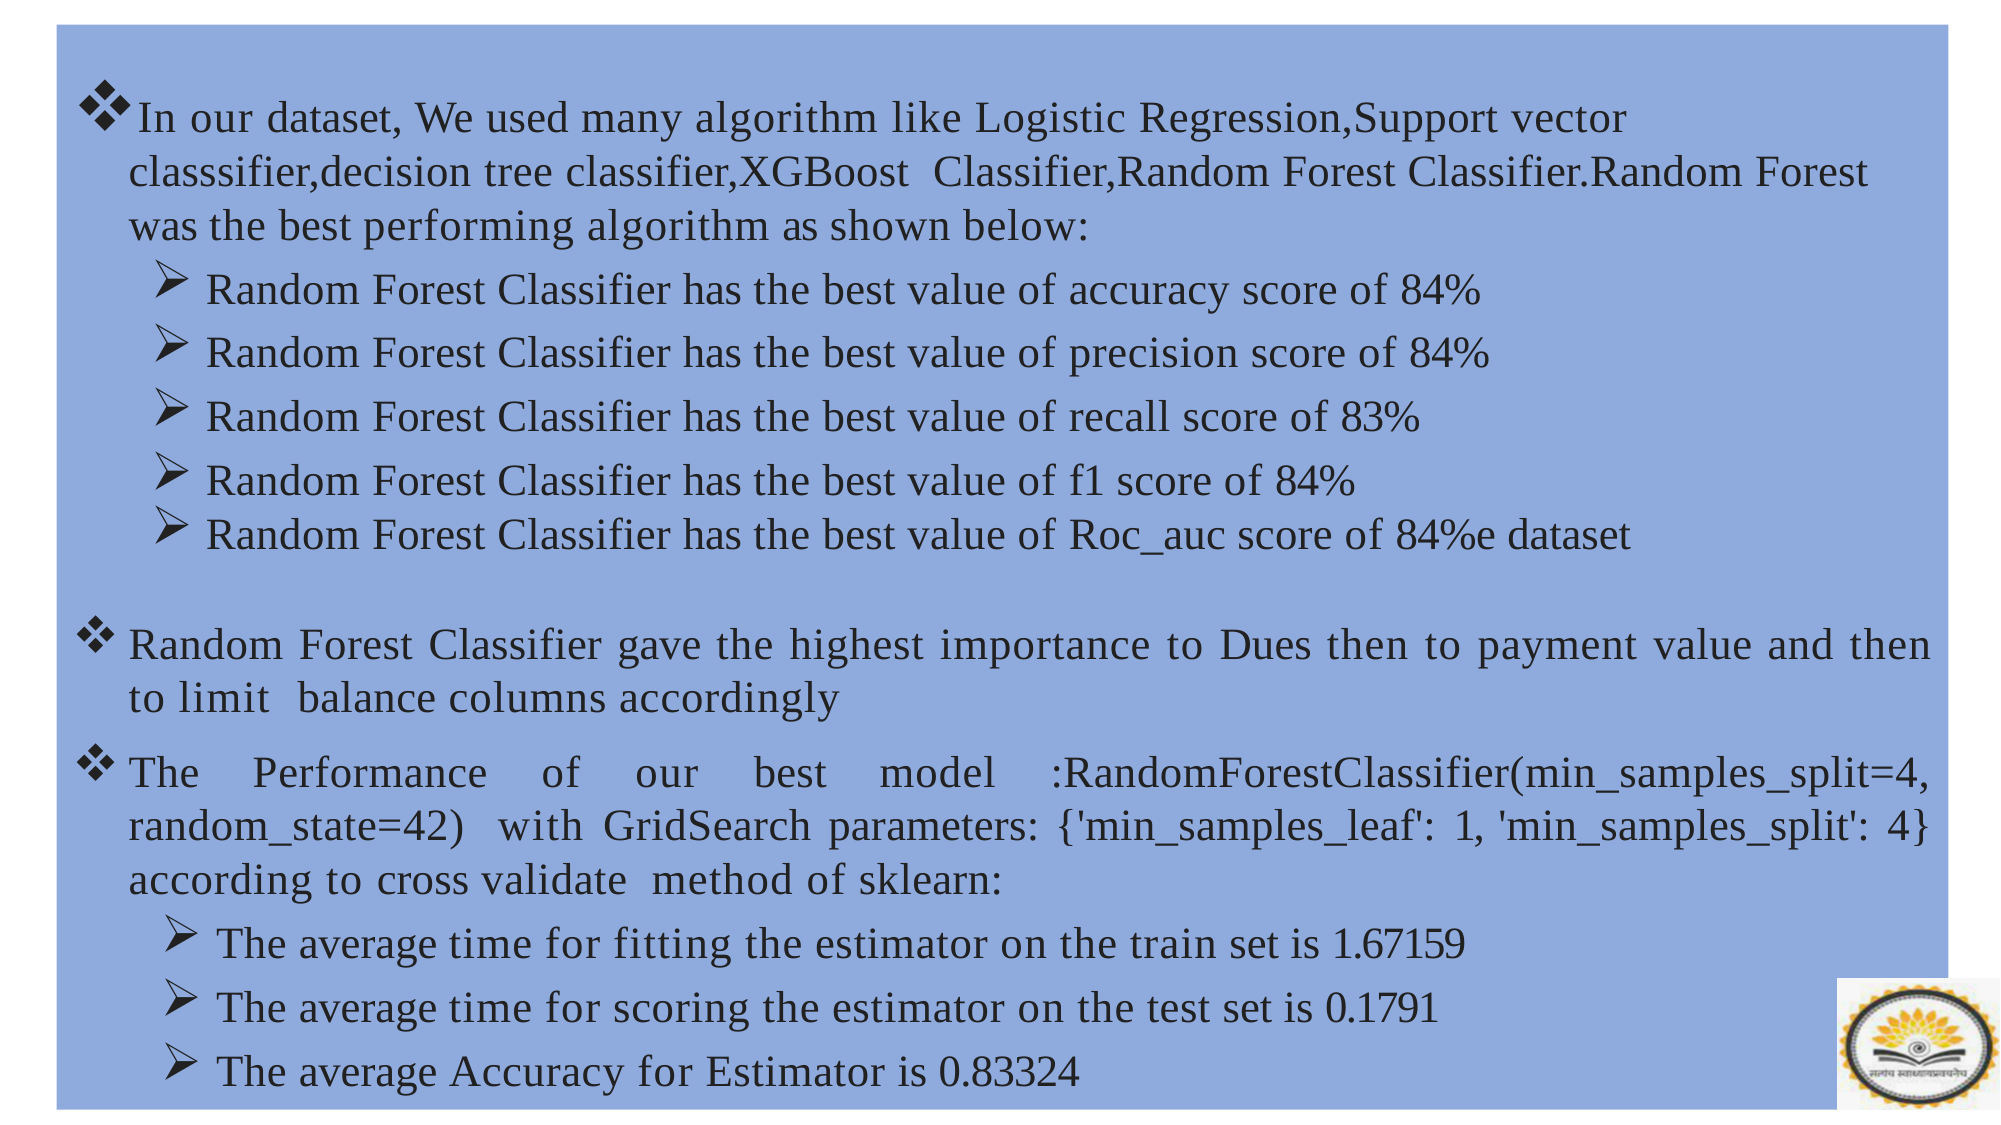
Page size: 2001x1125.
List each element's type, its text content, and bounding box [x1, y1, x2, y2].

picture [1837, 978, 2000, 1110]
list In our dataset, We used many algorithm like Logistic Regression,Support vector classsifier,decision tree classifier,XGBoost Classifier,Random Forest Classifier.Random Forest was the best performing algorithm as shown below: Random Forest Classifier has the best value of accuracy score of 84% Random Forest Classifier has the best value of precision score of 84% Random Forest Classifier has the best value of recall score of 83% Random Forest Classifier has the best value of f1 score of 84% Random Forest Classifier has the best value of Roc_auc score of 84%e dataset Random Forest Classifier gave the highest importance to Dues then to payment value and then to limit balance columns accordingly The Performance of our best model :RandomForestClassifier(min_samples_split=4, random_state=42) with GridSearch parameters: {'min_samples_leaf': 1, 'min_samples_split': 4} according to cross validate method of sklearn: The average time for fitting the estimator on the train set is 1.67159 The average time for scoring the estimator on the test set is 0.1791 The average Accuracy for Estimator is 0.83324 [56, 24, 1949, 1110]
